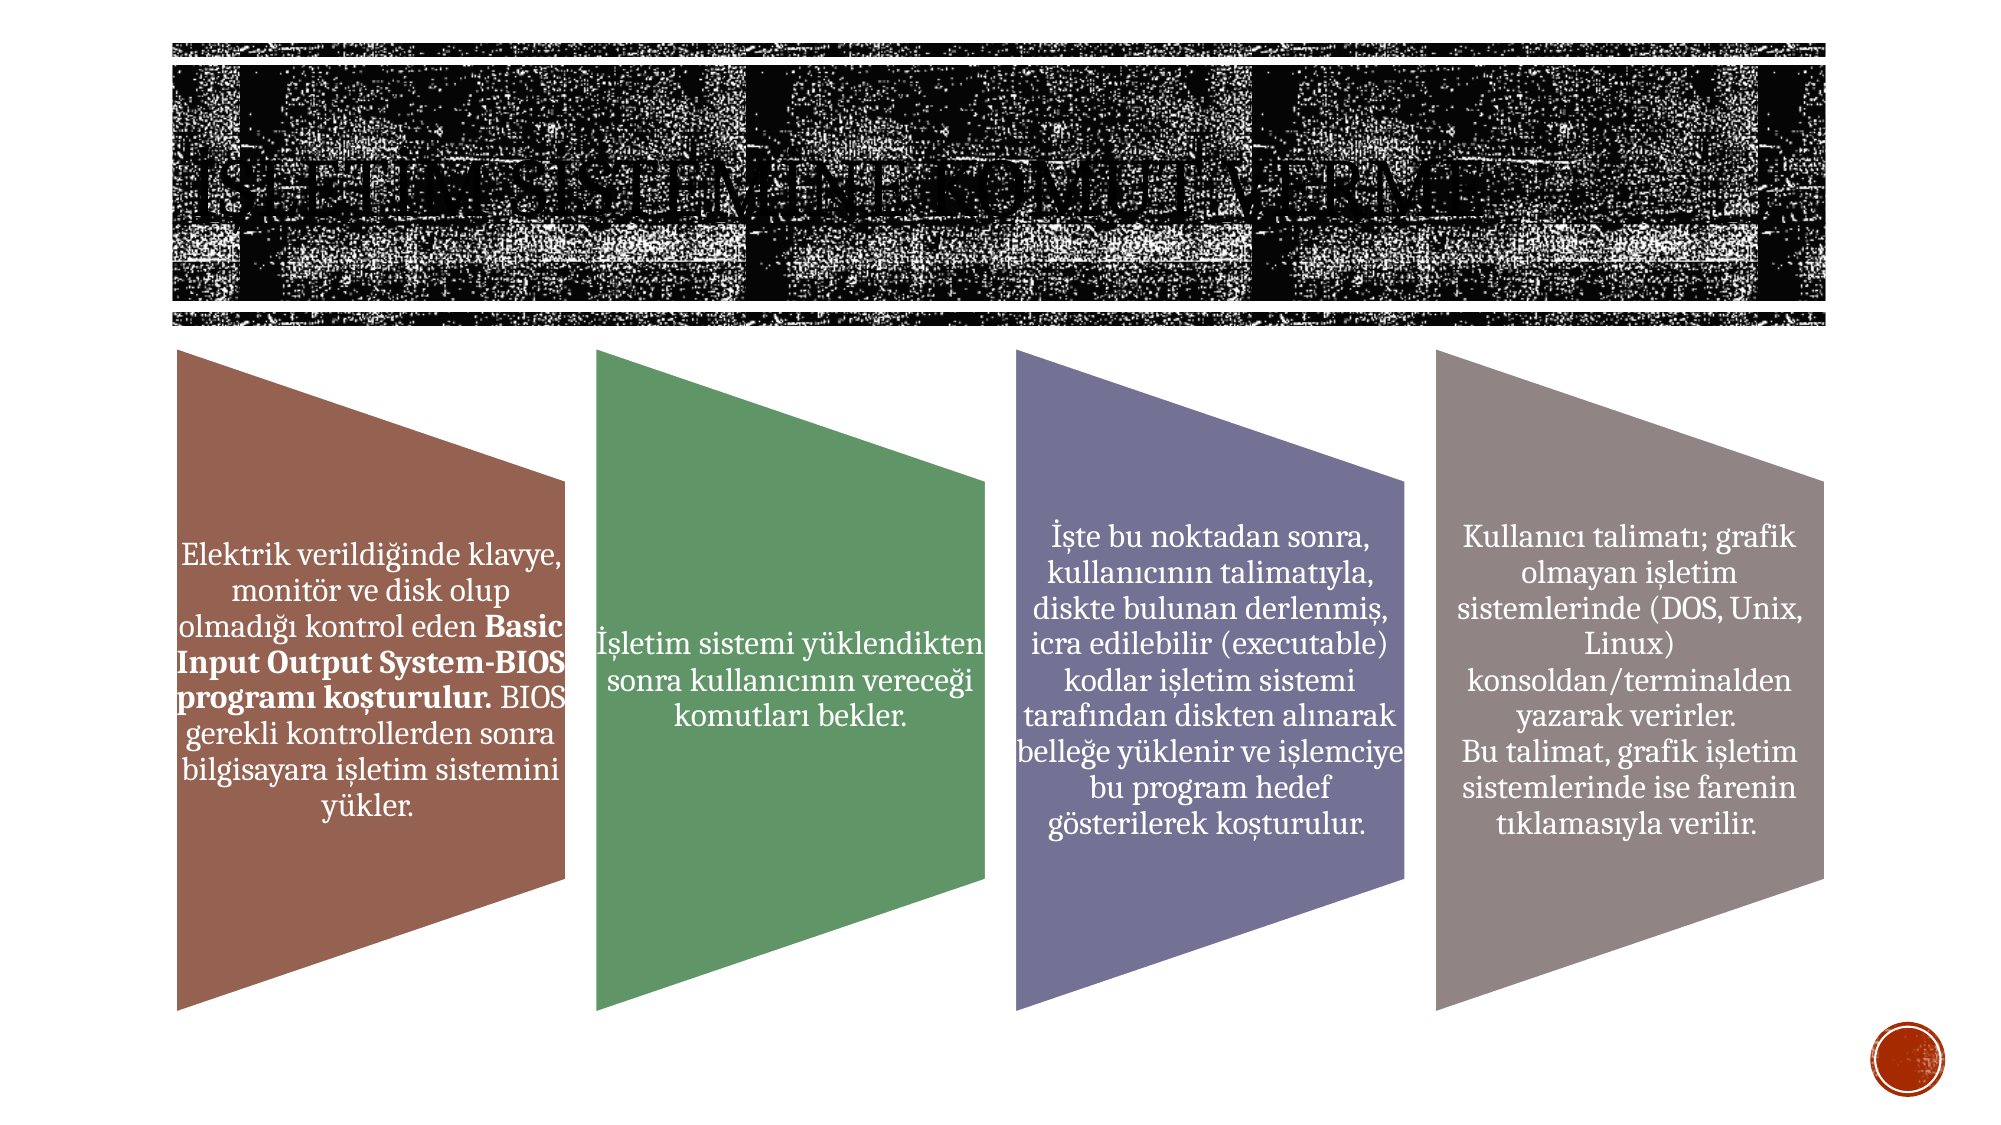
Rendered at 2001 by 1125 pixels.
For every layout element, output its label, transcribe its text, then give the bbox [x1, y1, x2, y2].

title İşletim Sistemine komut verme [175, 79, 1826, 301]
picture [172, 65, 1826, 301]
picture [172, 312, 1826, 326]
picture [172, 43, 1826, 57]
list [176, 353, 1826, 1011]
